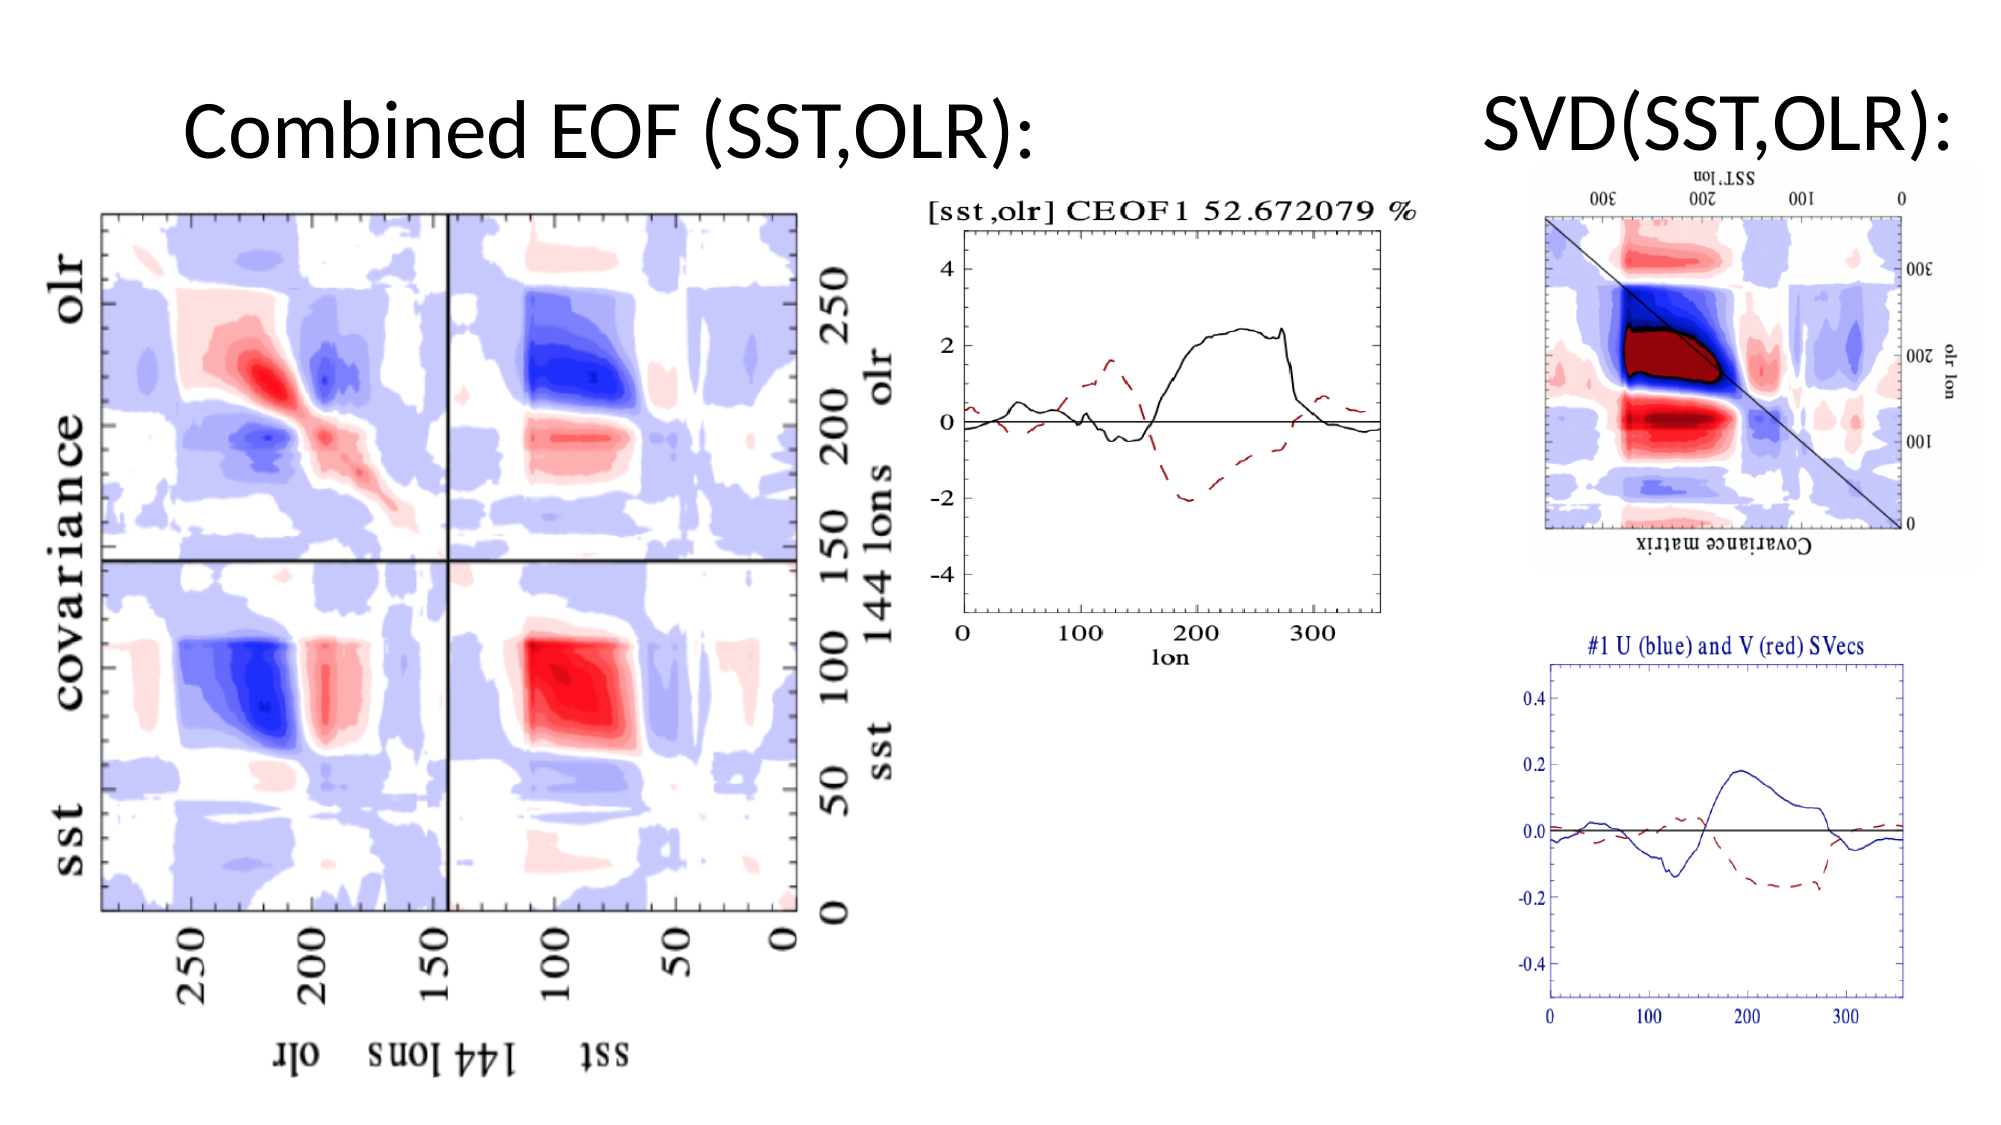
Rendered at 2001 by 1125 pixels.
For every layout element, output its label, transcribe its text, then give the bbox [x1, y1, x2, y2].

picture [1533, 165, 1978, 572]
text_box Combined EOF (SST,OLR): [169, 67, 1072, 183]
text_box SVD(SST,OLR): [1467, 59, 1989, 175]
picture [1505, 613, 1937, 1045]
picture [0, 159, 1431, 1125]
